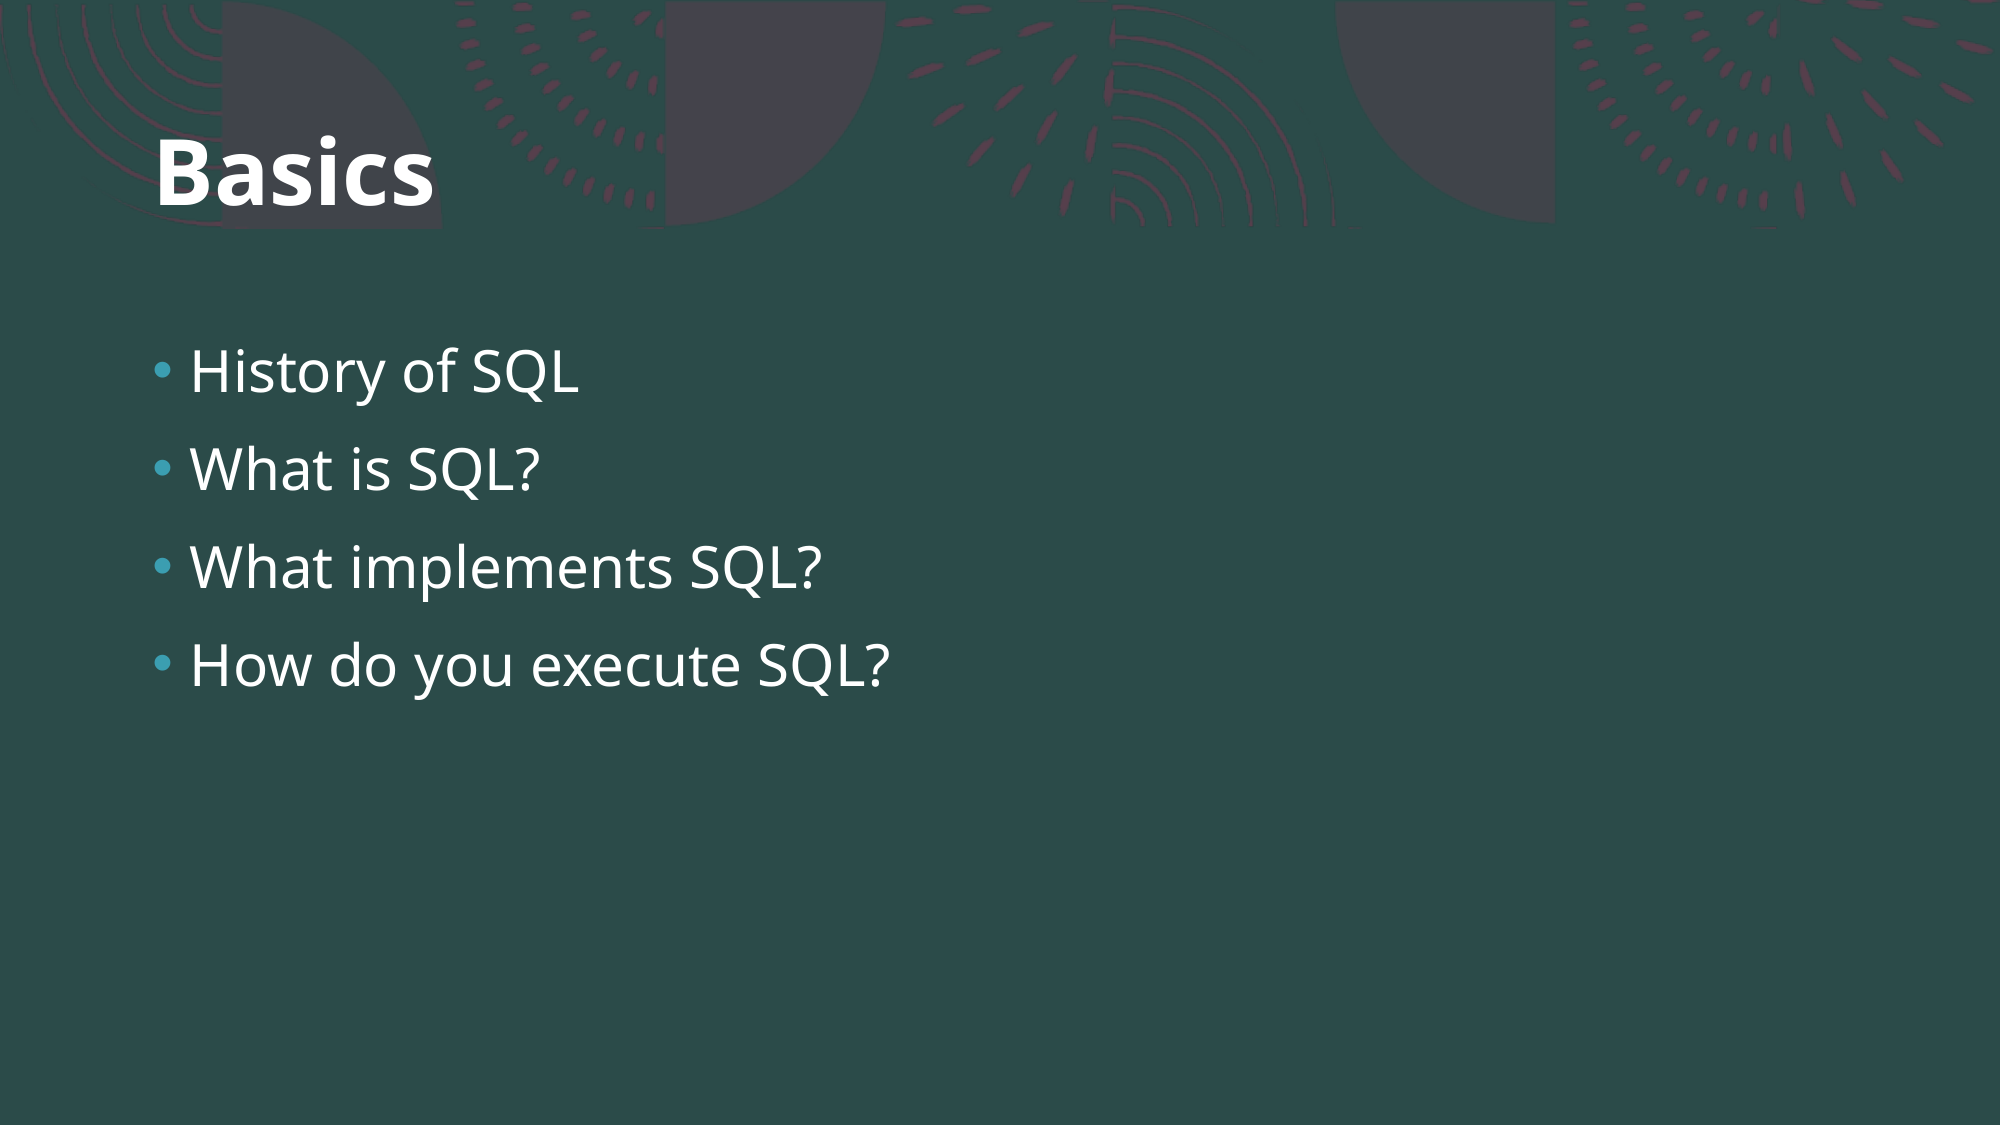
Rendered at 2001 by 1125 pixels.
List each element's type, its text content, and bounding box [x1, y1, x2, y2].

list History of SQL What is SQL? What implements SQL? How do you execute SQL? [137, 319, 1863, 1009]
title Basics [137, 60, 1863, 278]
